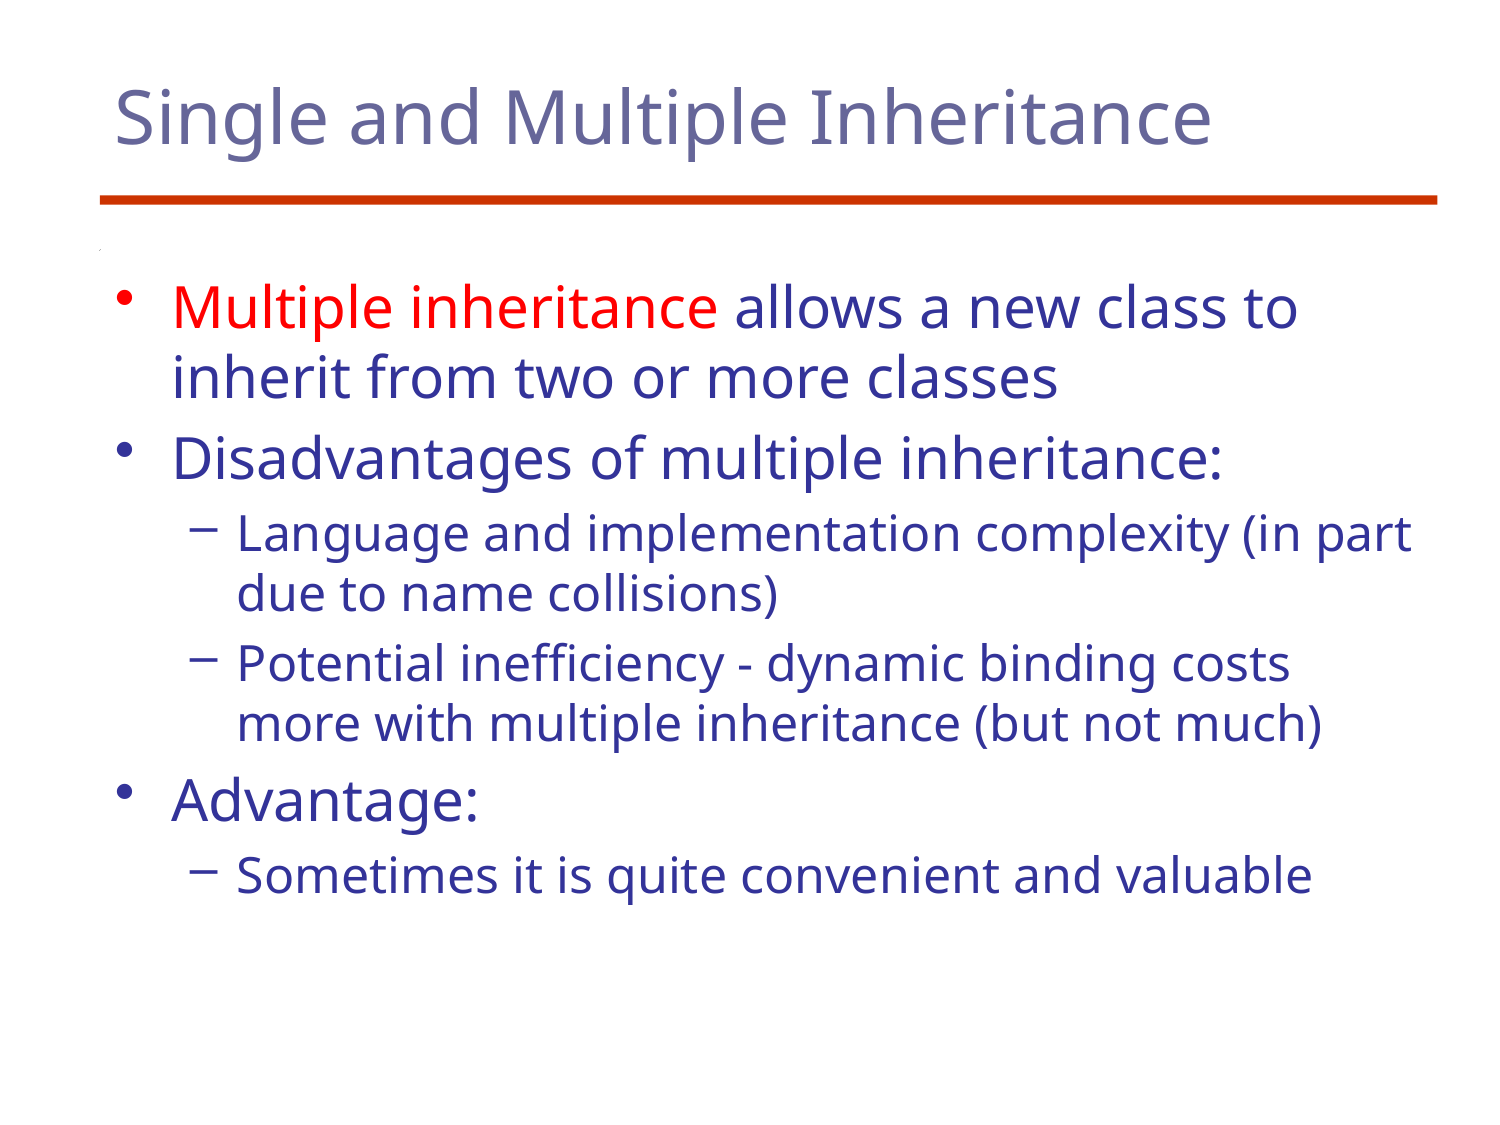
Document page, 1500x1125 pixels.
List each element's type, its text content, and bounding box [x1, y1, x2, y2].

list Multiple inheritance allows a new class to inherit from two or more classes Disadvantages of multiple inheritance: Language and implementation complexity (in part due to name collisions) Potential inefficiency - dynamic binding costs more with multiple inheritance (but not much) Advantage: Sometimes it is quite convenient and valuable [99, 262, 1438, 1013]
title Single and Multiple Inheritance [99, 62, 1438, 250]
